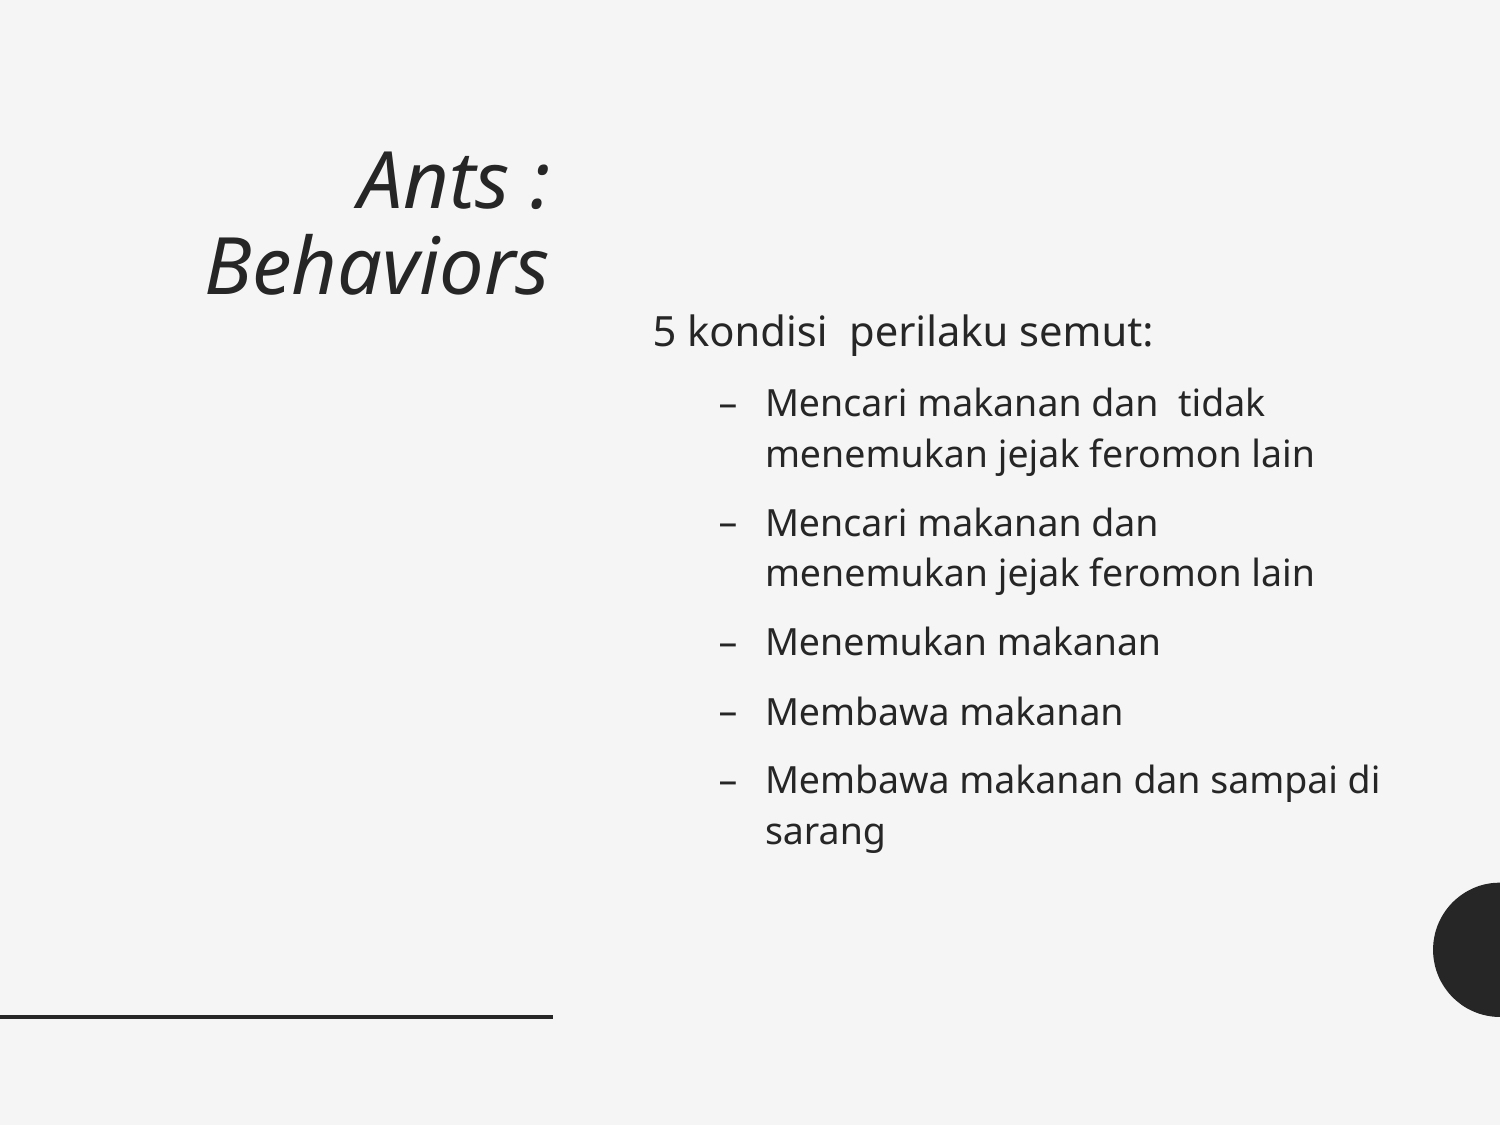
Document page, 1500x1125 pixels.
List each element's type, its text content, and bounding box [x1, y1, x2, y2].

title Ants : Behaviors [93, 133, 566, 905]
list 5 kondisi perilaku semut: Mencari makanan dan tidak menemukan jejak feromon lain Mencari makanan dan menemukan jejak feromon lain Menemukan makanan Membawa makanan Membawa makanan dan sampai di sarang [637, 291, 1407, 1022]
